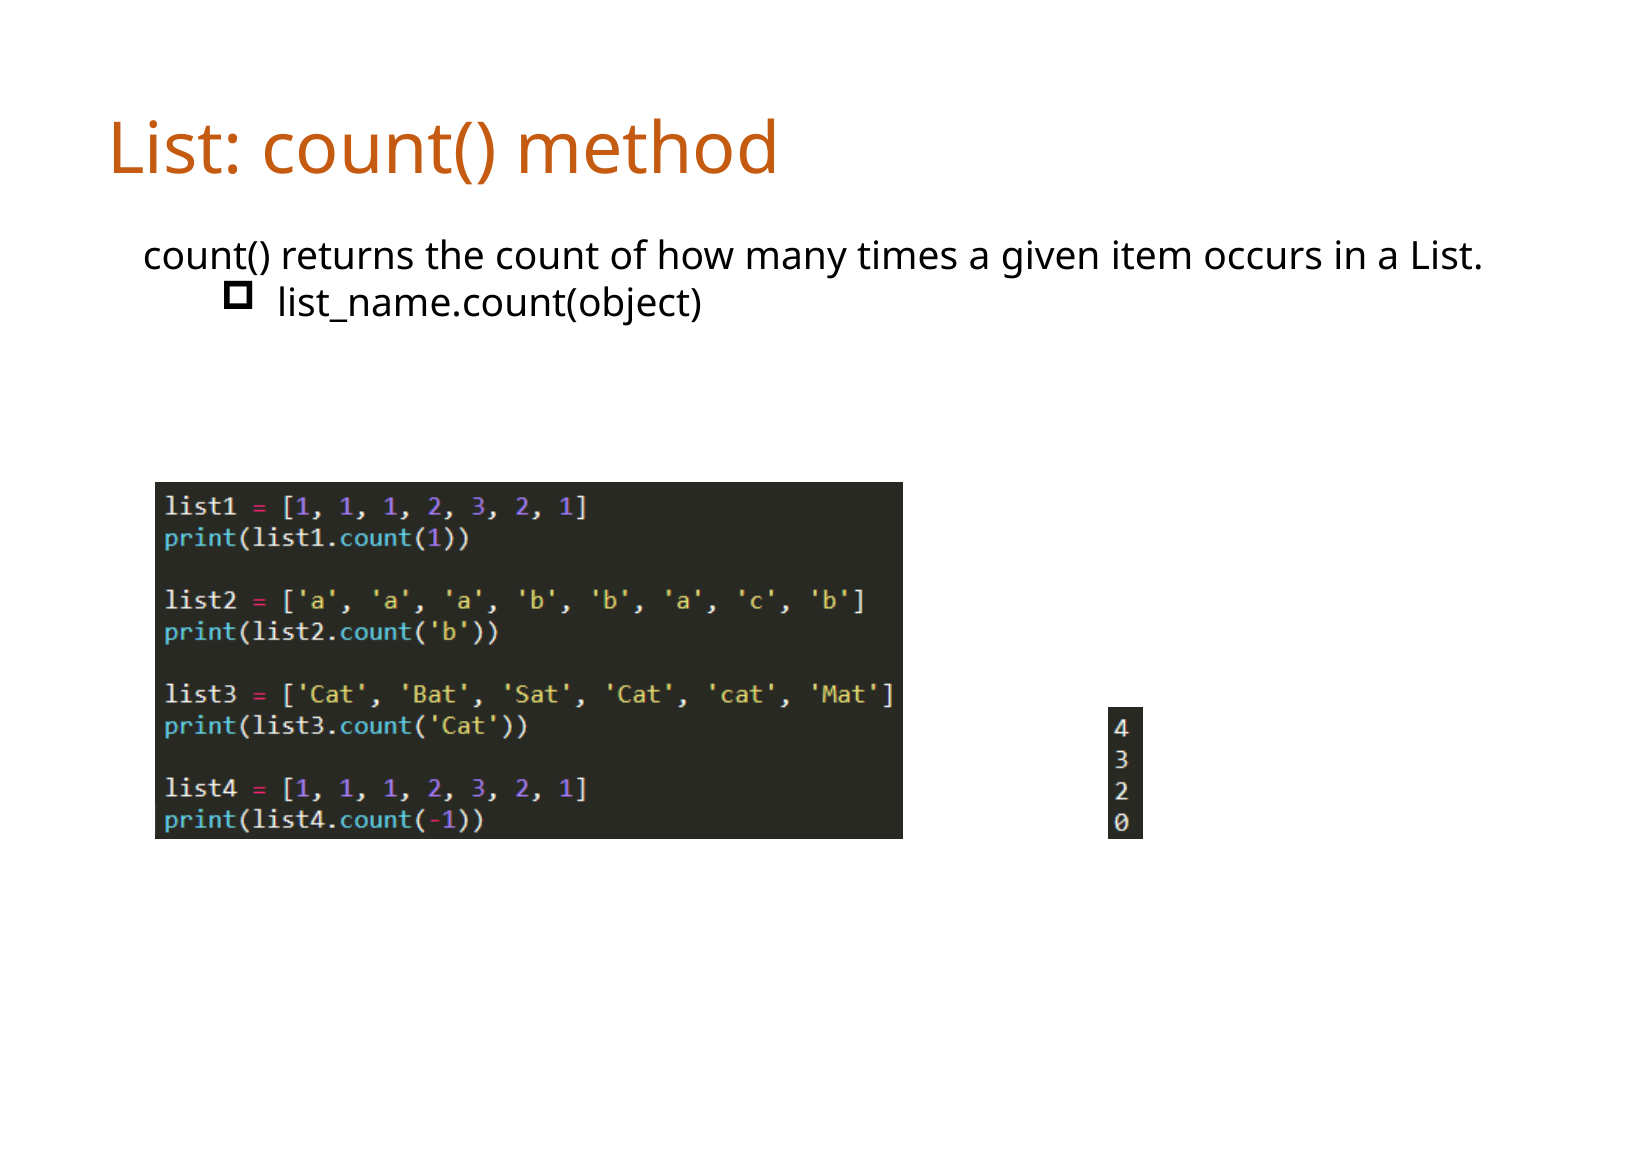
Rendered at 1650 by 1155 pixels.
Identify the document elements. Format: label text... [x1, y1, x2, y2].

picture [1108, 707, 1143, 839]
text_box List: count() method [92, 94, 797, 196]
text_box count() returns the count of how many times a given item occurs in a List. list_name.count(object) [128, 223, 1522, 332]
picture [155, 482, 903, 839]
